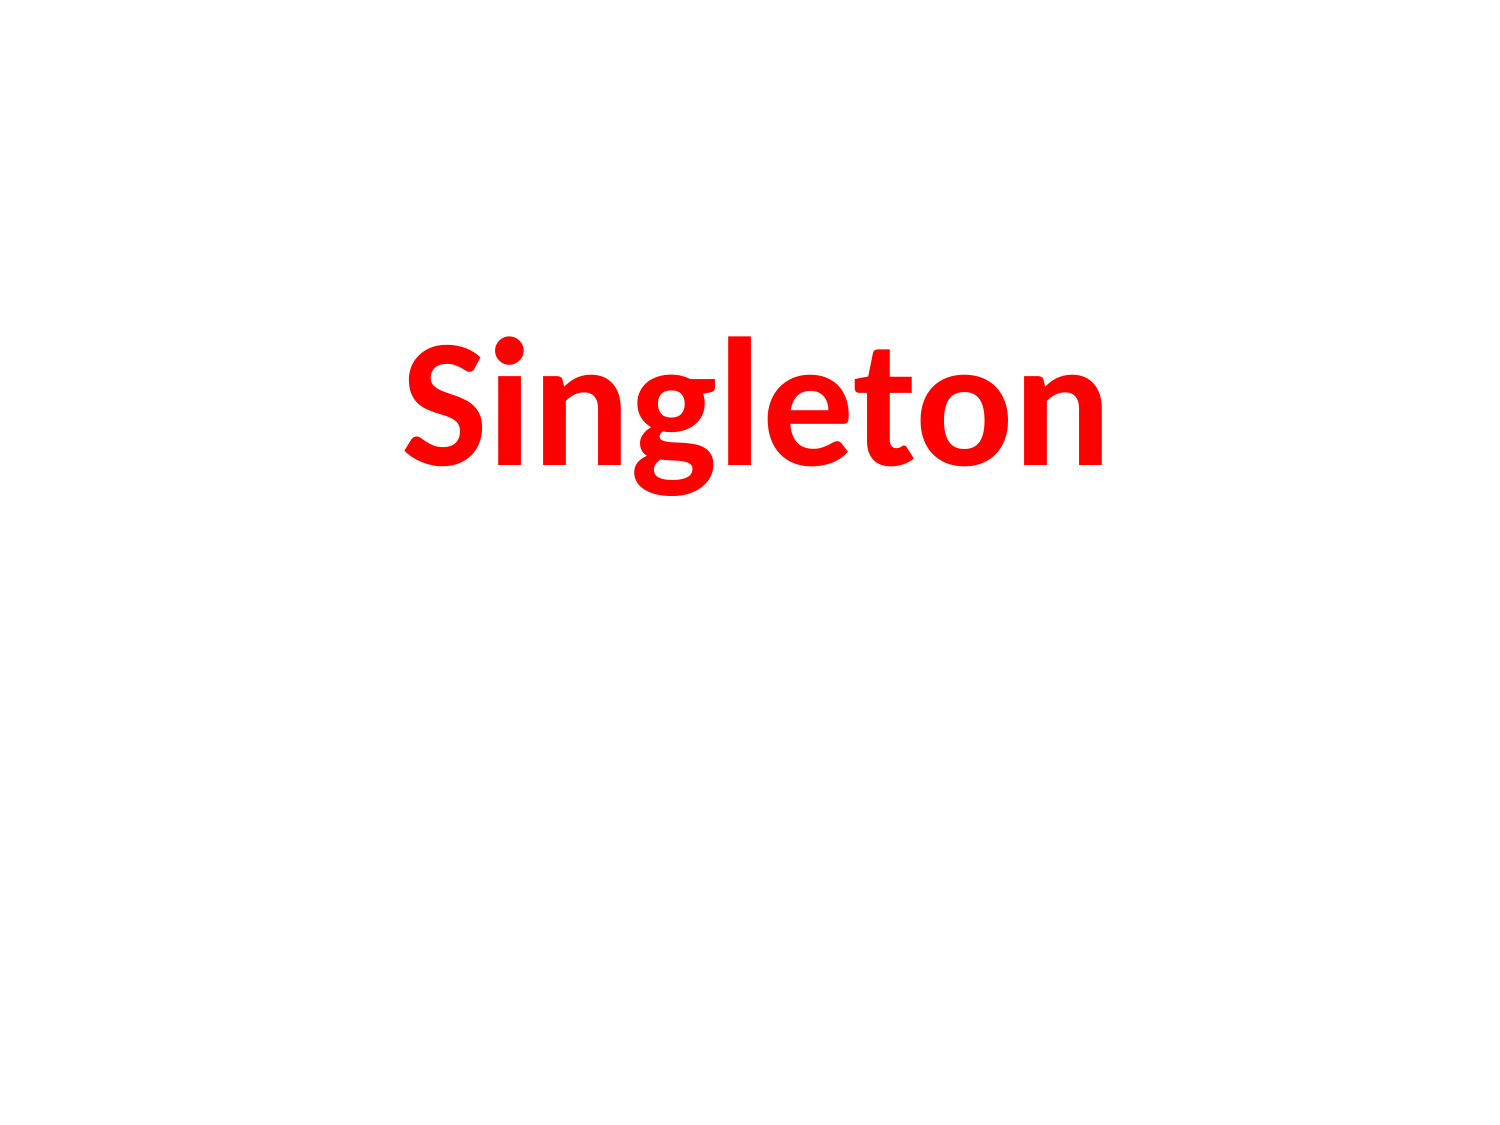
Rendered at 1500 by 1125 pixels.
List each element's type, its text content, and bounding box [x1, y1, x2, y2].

list Singleton [103, 299, 1397, 1014]
